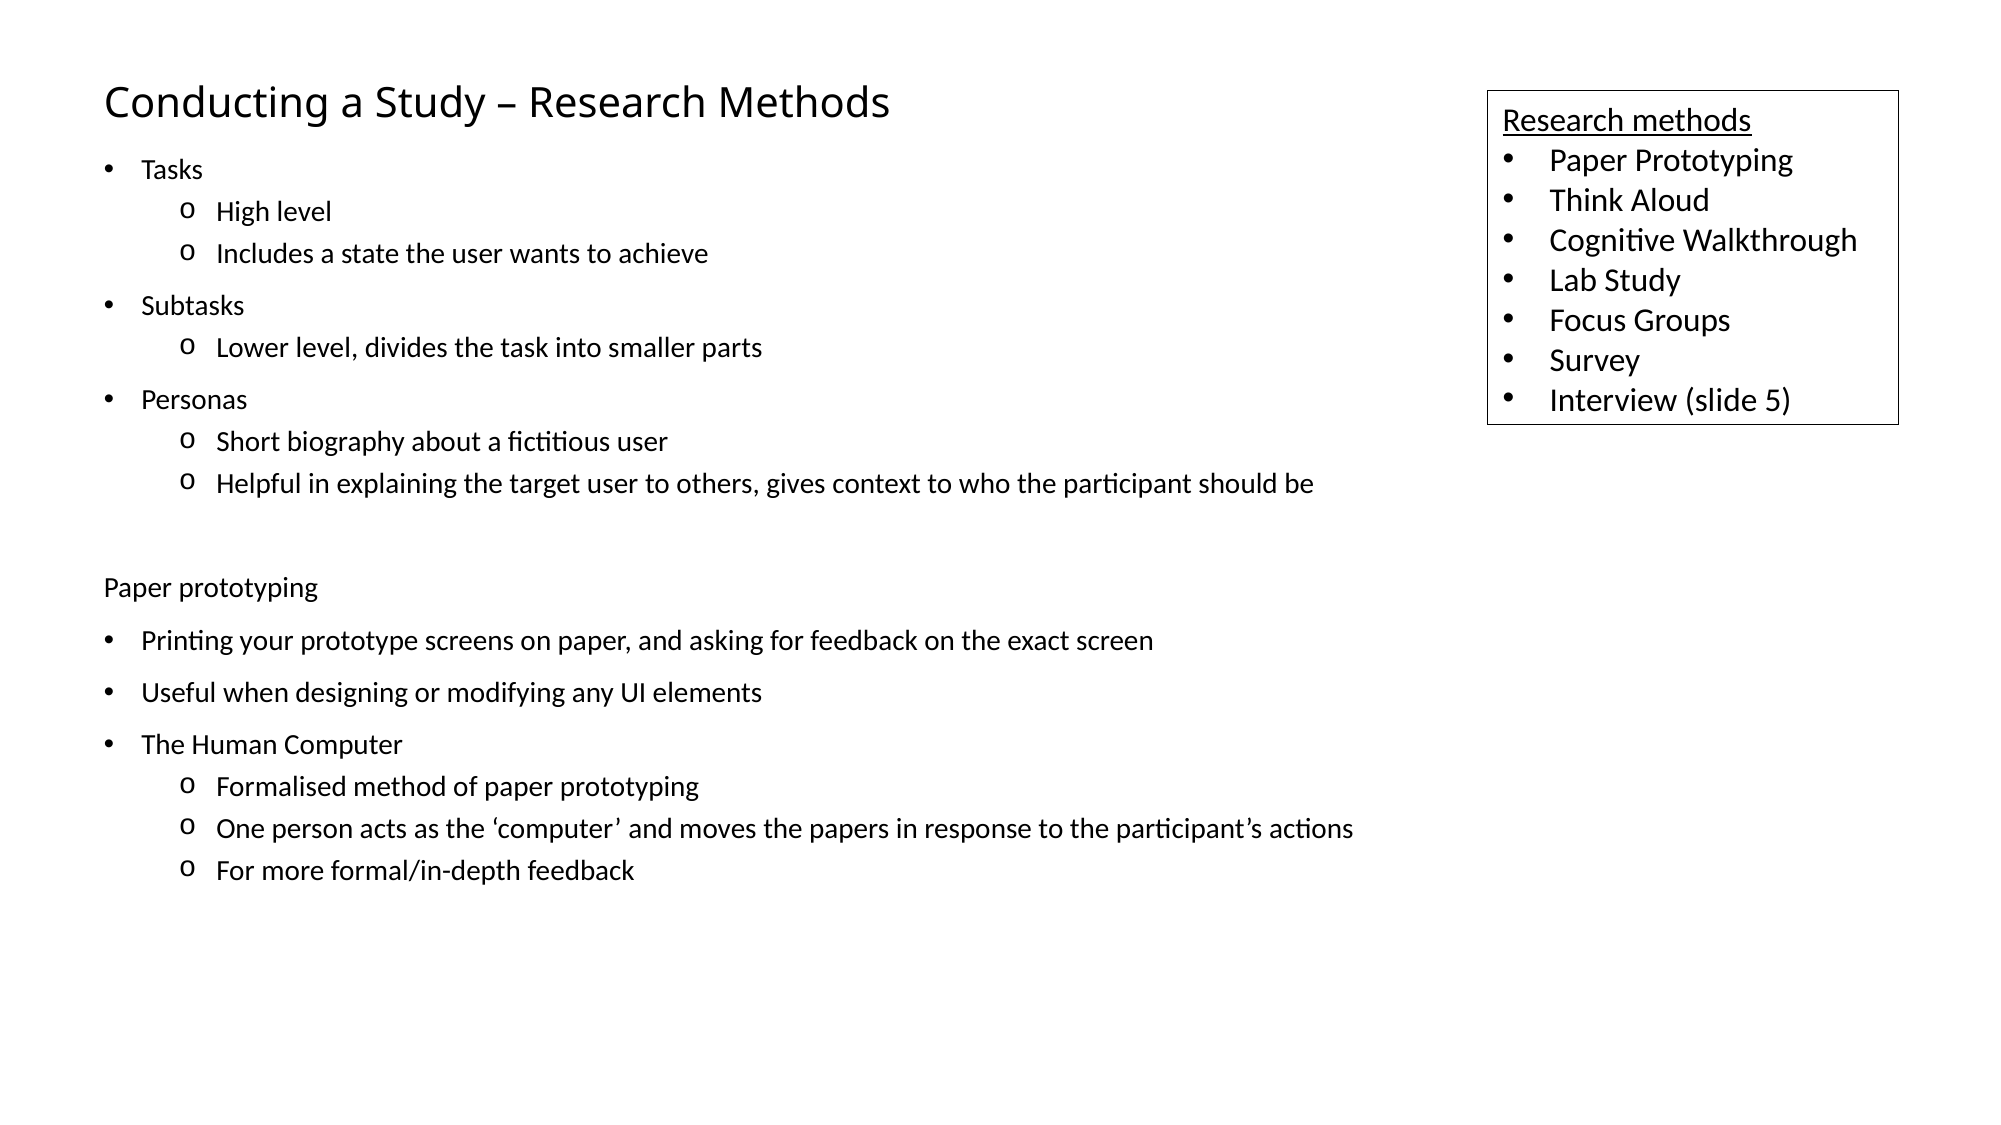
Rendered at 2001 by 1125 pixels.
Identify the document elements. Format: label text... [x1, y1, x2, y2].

text_box Research methods Paper Prototyping Think Aloud Cognitive Walkthrough Lab Study Focus Groups Survey Interview (slide 5) [1487, 90, 1899, 425]
title Conducting a Study – Research Methods [88, 59, 1912, 147]
list Tasks High level Includes a state the user wants to achieve Subtasks Lower level, divides the task into smaller parts Personas Short biography about a fictitious user Helpful in explaining the target user to others, gives context to who the participant should be Paper prototyping Printing your prototype screens on paper, and asking for feedback on the exact screen Useful when designing or modifying any UI elements The Human Computer Formalised method of paper prototyping One person acts as the ‘computer’ and moves the papers in response to the participant’s actions For more formal/in-depth feedback [88, 147, 1912, 1014]
